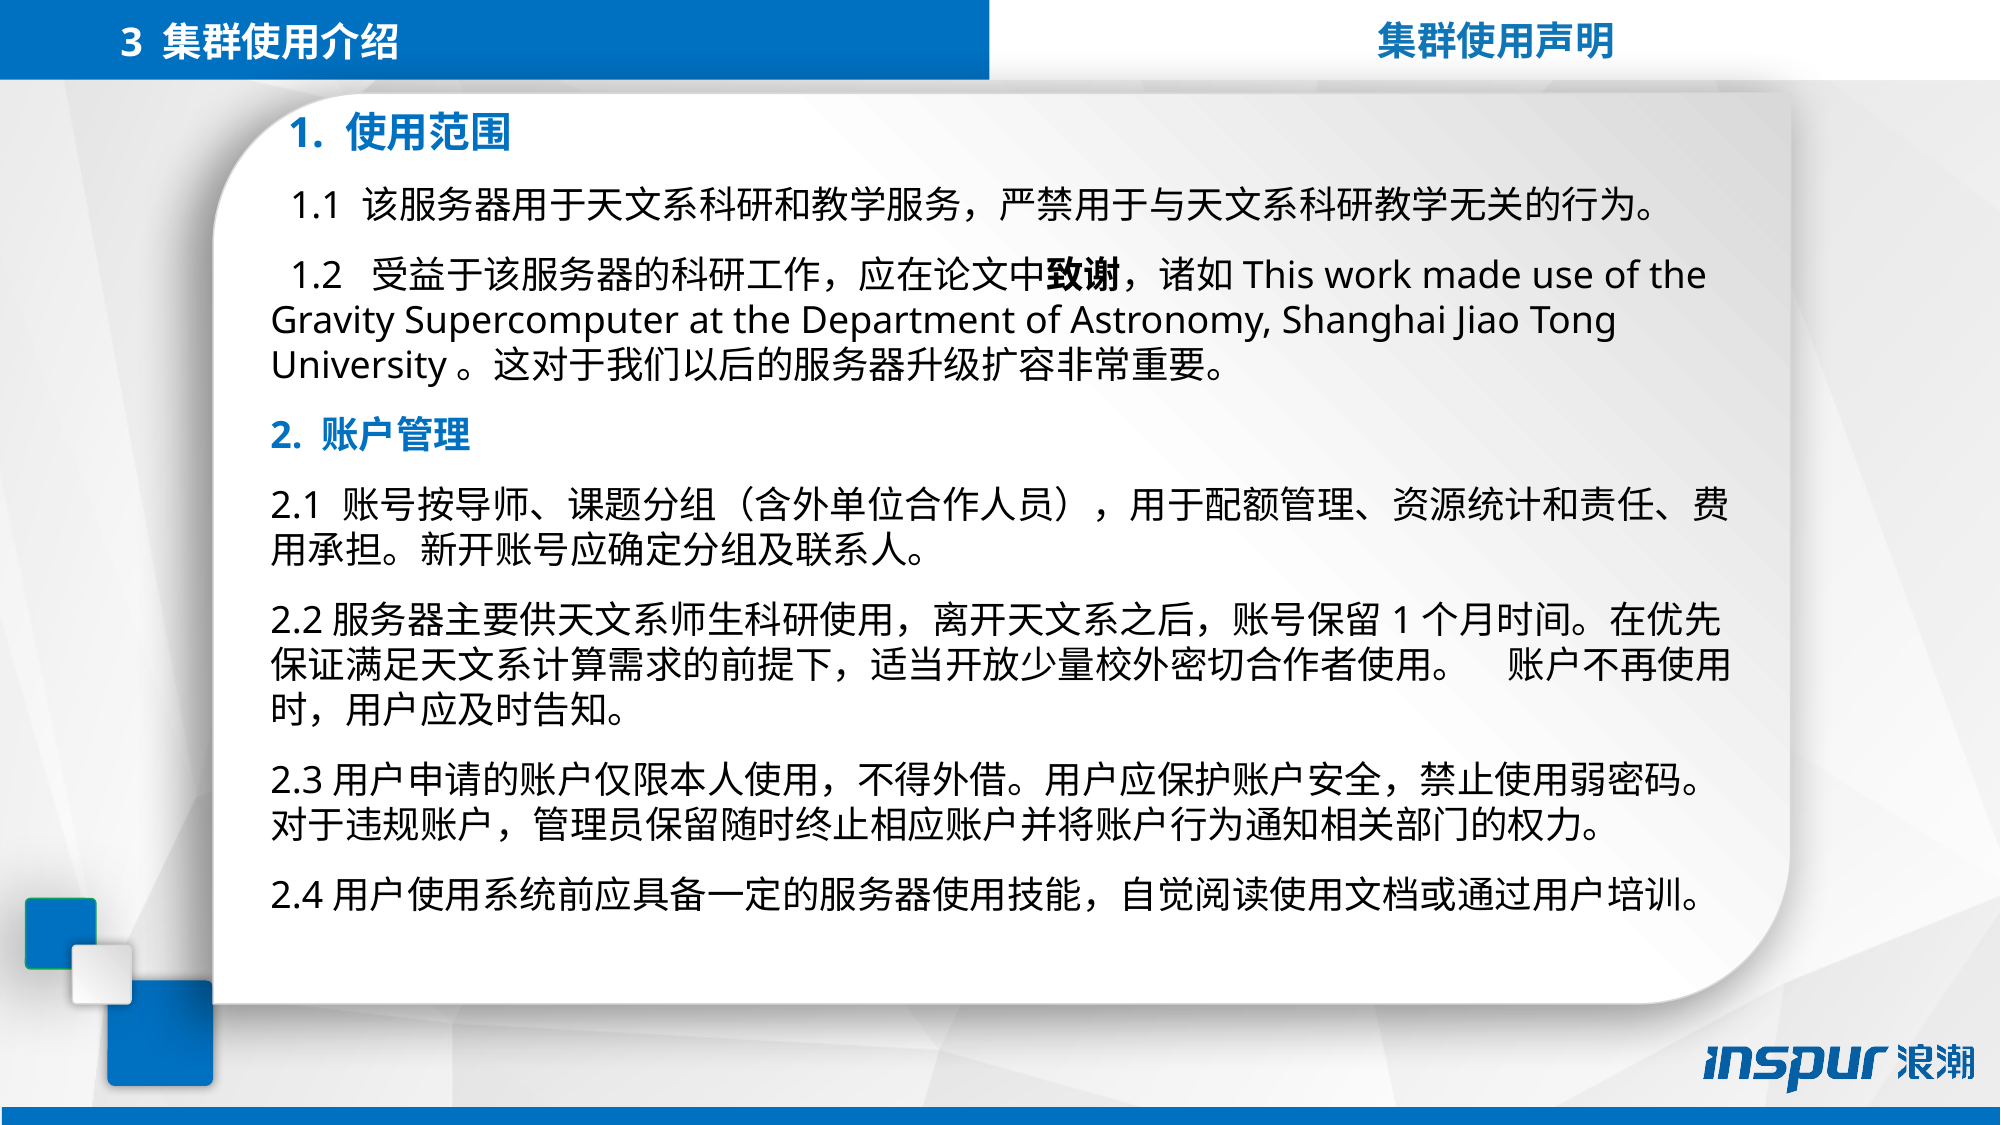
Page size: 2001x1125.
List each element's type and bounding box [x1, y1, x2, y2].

text_box [25, 898, 214, 1087]
picture [1702, 1043, 1975, 1094]
text_box [0, 0, 2000, 1125]
